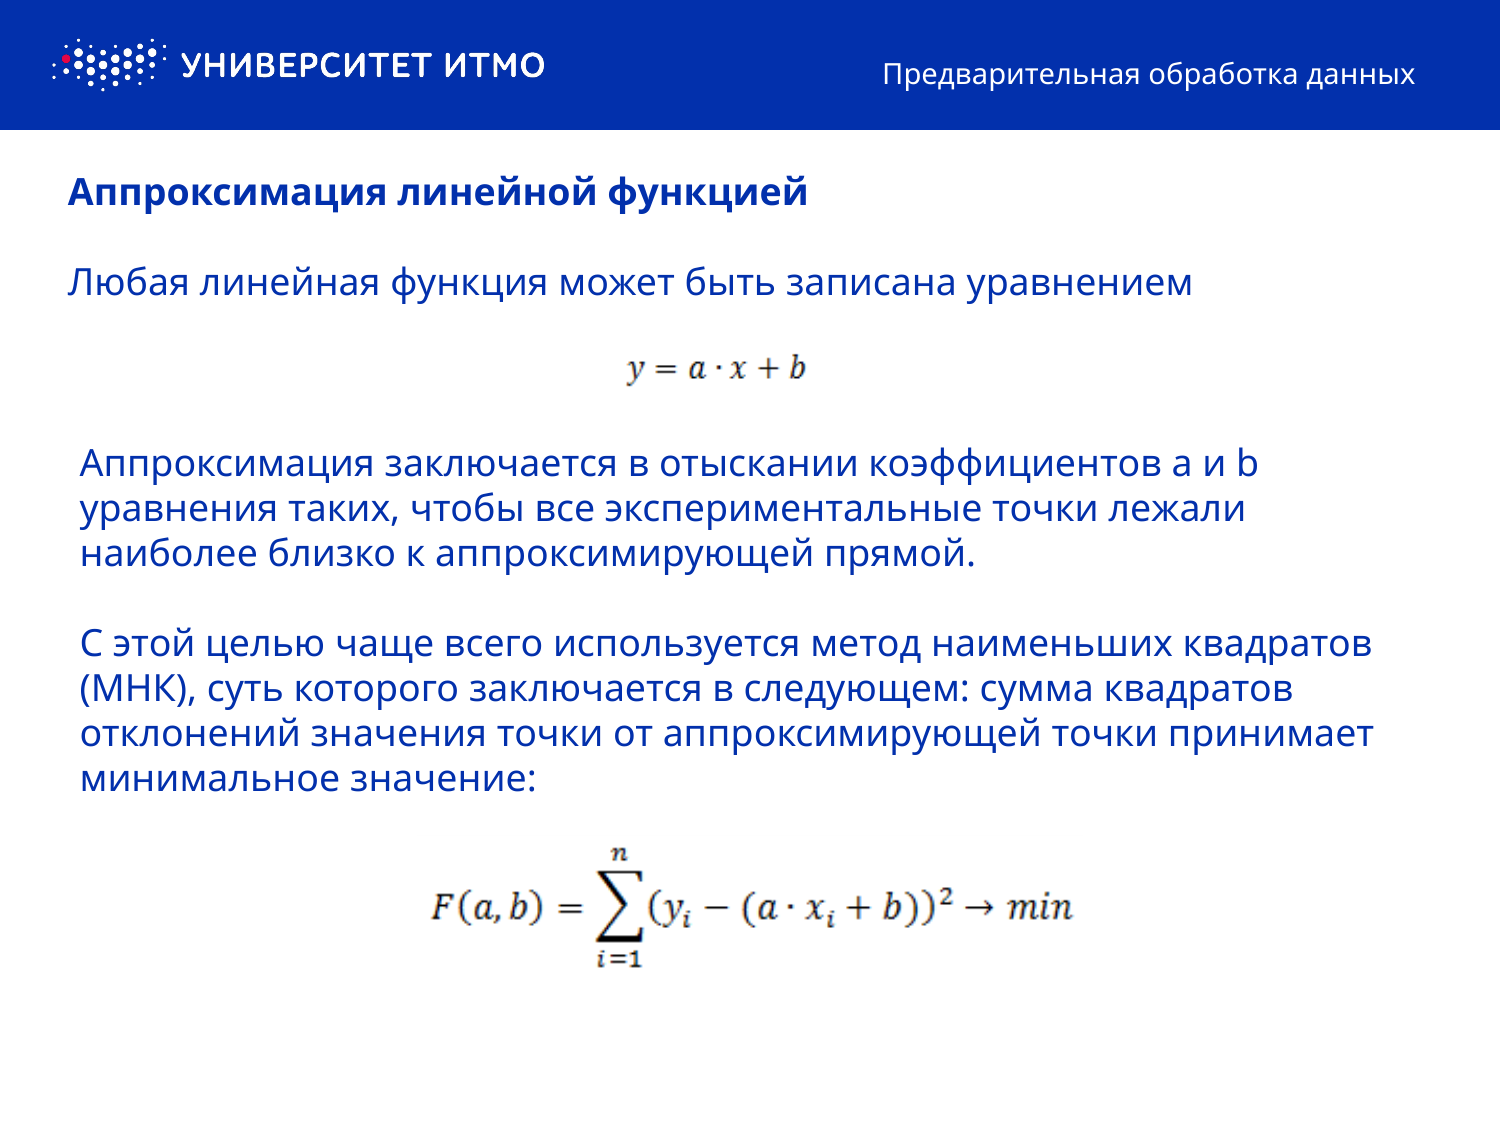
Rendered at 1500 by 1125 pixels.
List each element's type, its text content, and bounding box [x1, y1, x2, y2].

picture [0, 0, 596, 130]
text_box Аппроксимация линейной функцией Любая линейная функция может быть записана уравнением [53, 160, 1412, 311]
picture [619, 351, 810, 390]
footer Предварительная обработка данных [667, 42, 1432, 103]
text_box Аппроксимация заключается в отыскании коэффициентов a и b уравнения таких, чтобы все экспериментальные точки лежали наиболее близко к аппроксимирующей прямой. С этой целью чаще всего используется метод наименьших квадратов (МНК), суть которого заключается в следующем: сумма квадратов отклонений значения точки от аппроксимирующей точки принимает минимальное значение: [64, 431, 1447, 807]
picture [417, 833, 1083, 977]
